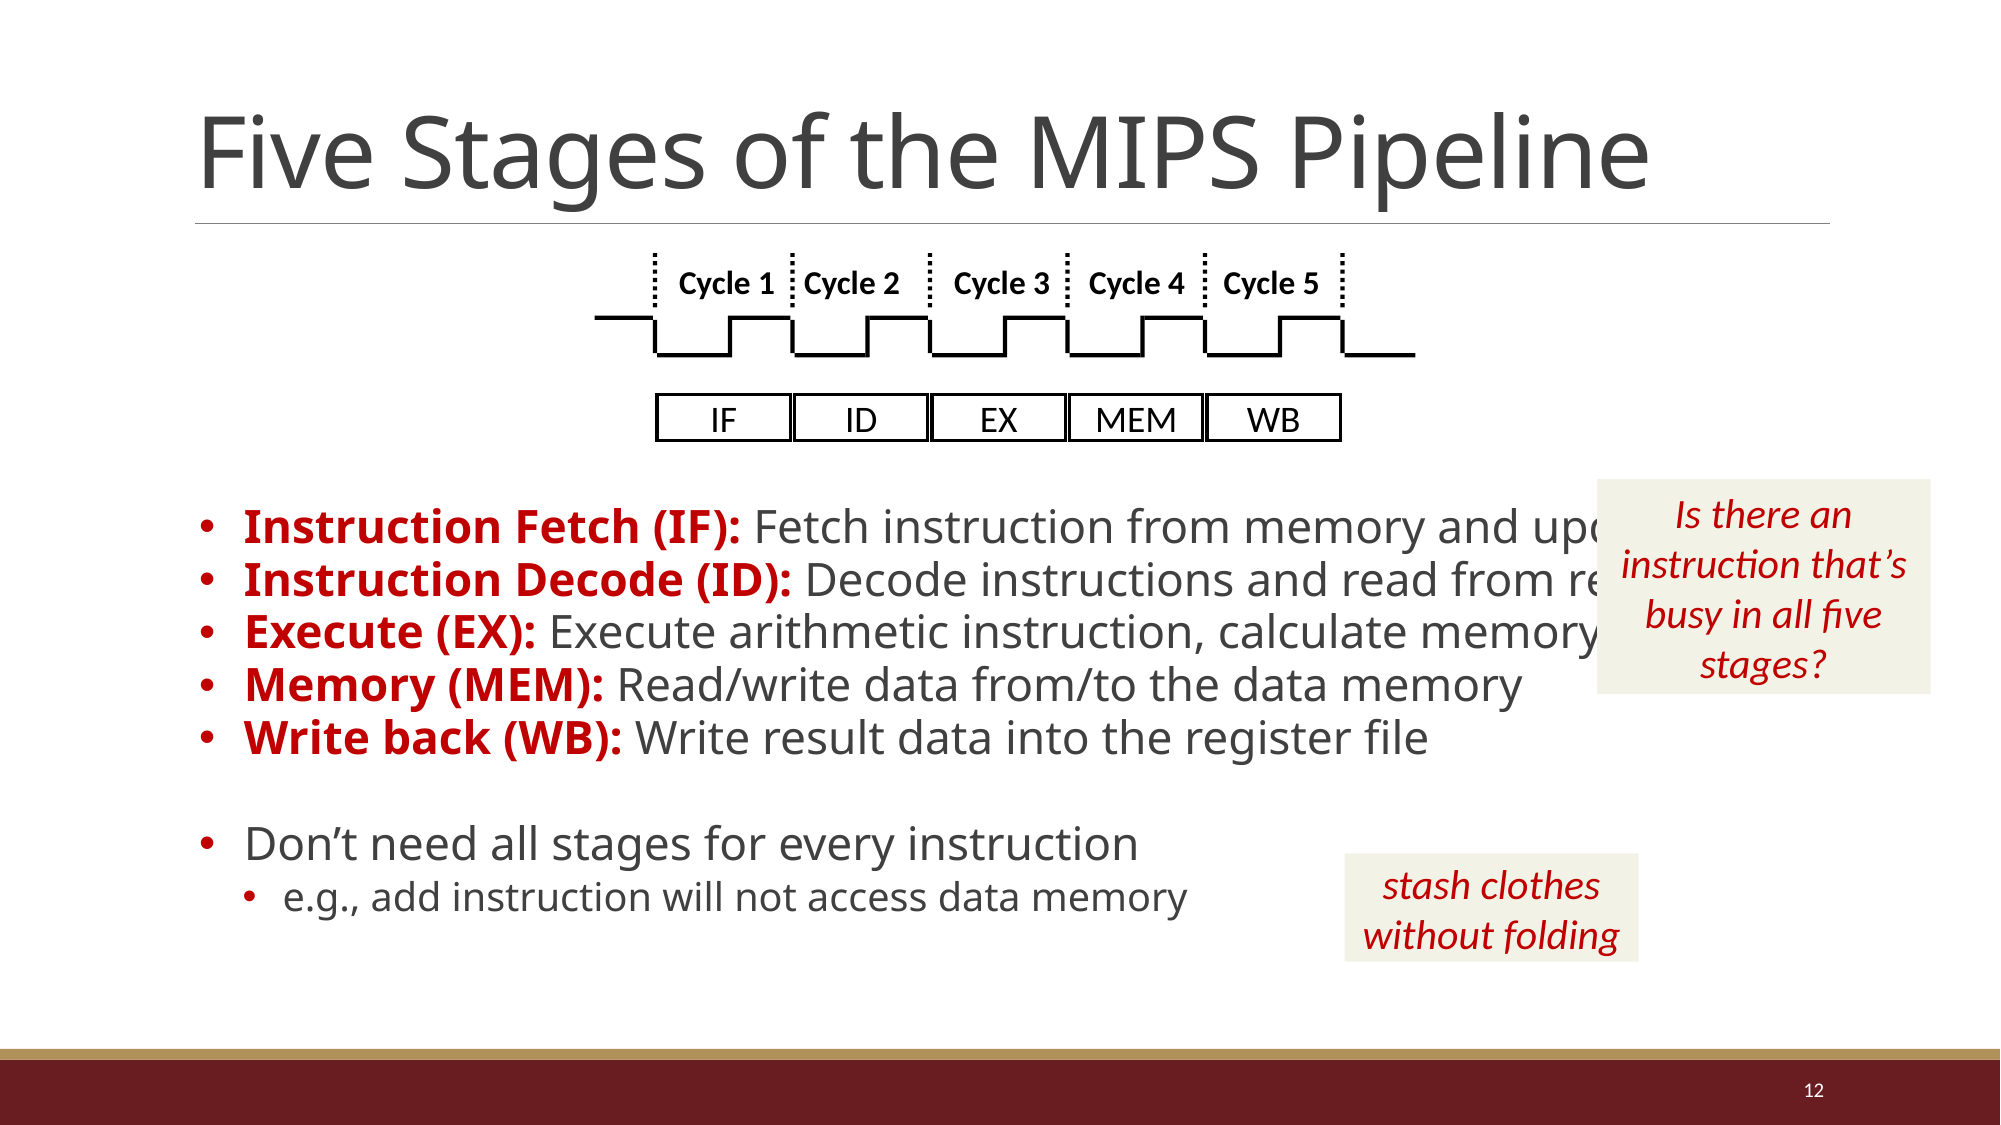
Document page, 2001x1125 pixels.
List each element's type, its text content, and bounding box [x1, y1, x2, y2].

list Instruction Fetch (IF): Fetch instruction from memory and update PC Instruction Decode (ID): Decode instructions and read from register file Execute (EX): Execute arithmetic instruction, calculate memory address Memory (MEM): Read/write data from/to the data memory Write back (WB): Write result data into the register file Don’t need all stages for every instruction e.g., add instruction will not access data memory [180, 253, 1830, 963]
text_box stash clothes without folding [1344, 853, 1639, 962]
title Five Stages of the MIPS Pipeline [180, 47, 1830, 217]
text_box Is there an instruction that’s busy in all five stages? [1597, 479, 1931, 695]
slide_number 12 [1624, 1059, 1840, 1120]
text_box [594, 252, 1416, 442]
